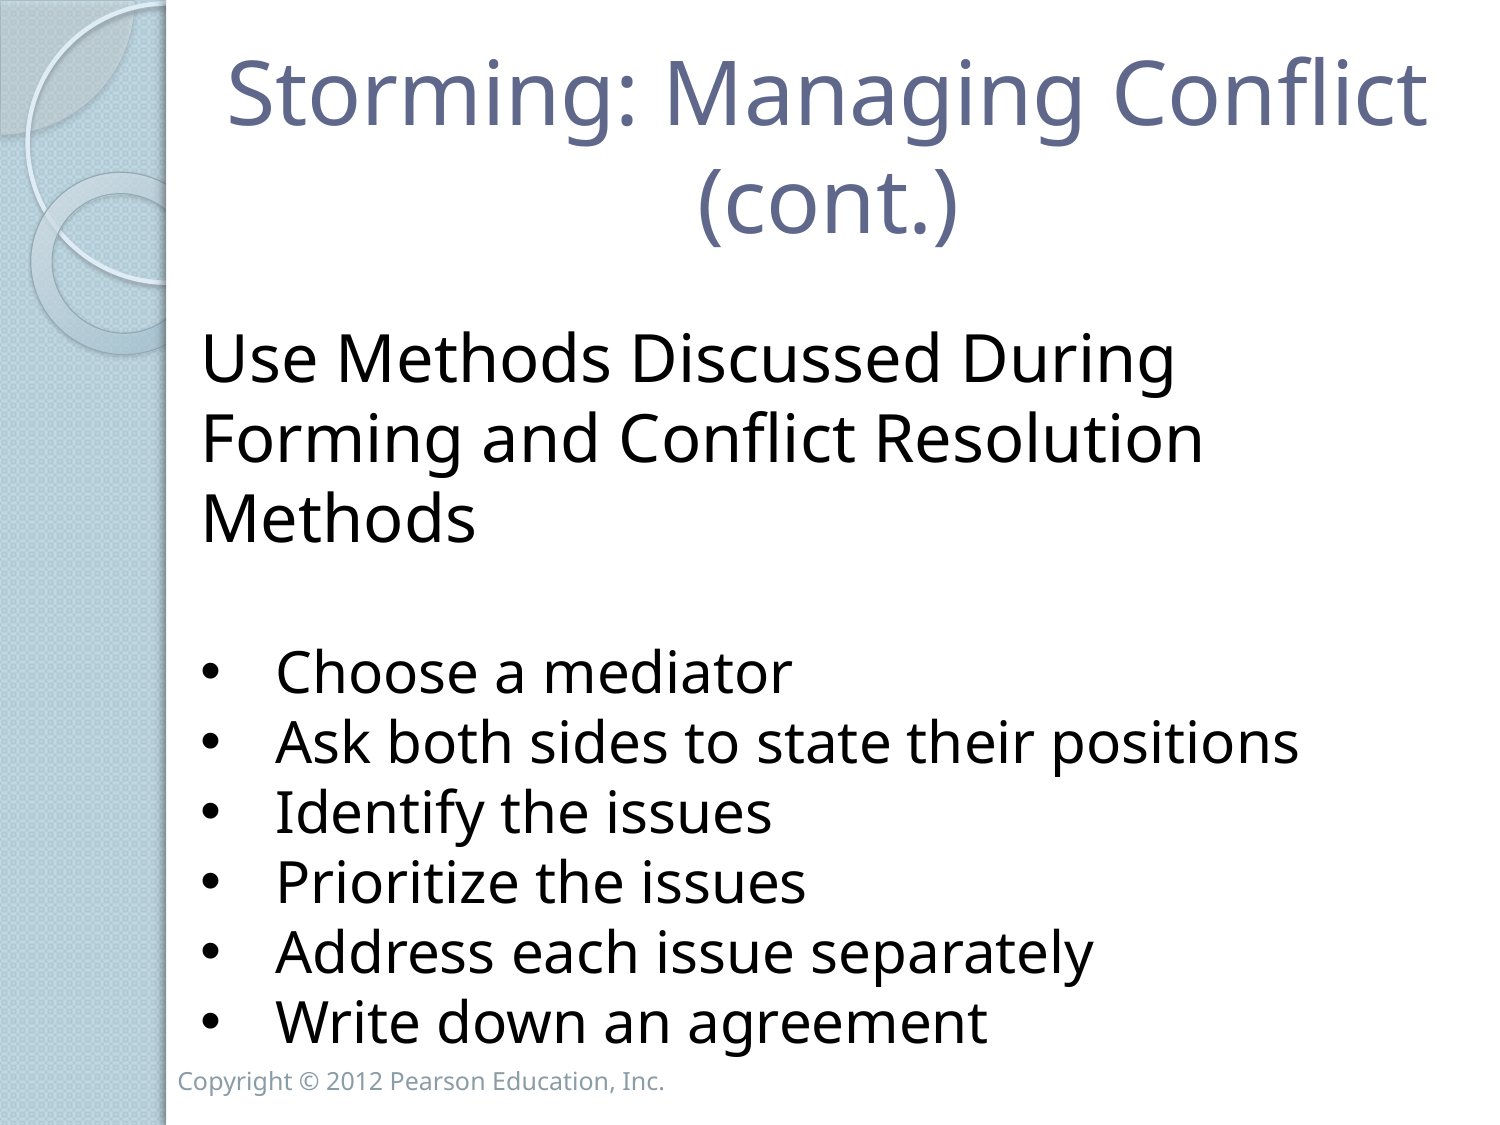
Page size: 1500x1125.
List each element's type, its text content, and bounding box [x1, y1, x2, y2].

text_box Use Methods Discussed During Forming and Conflict Resolution Methods Choose a mediator Ask both sides to state their positions Identify the issues Prioritize the issues Address each issue separately Write down an agreement [185, 308, 1450, 1063]
footer Copyright © 2012 Pearson Education, Inc. [162, 1025, 725, 1104]
title Storming: Managing Conflict (cont.) [162, 50, 1494, 238]
